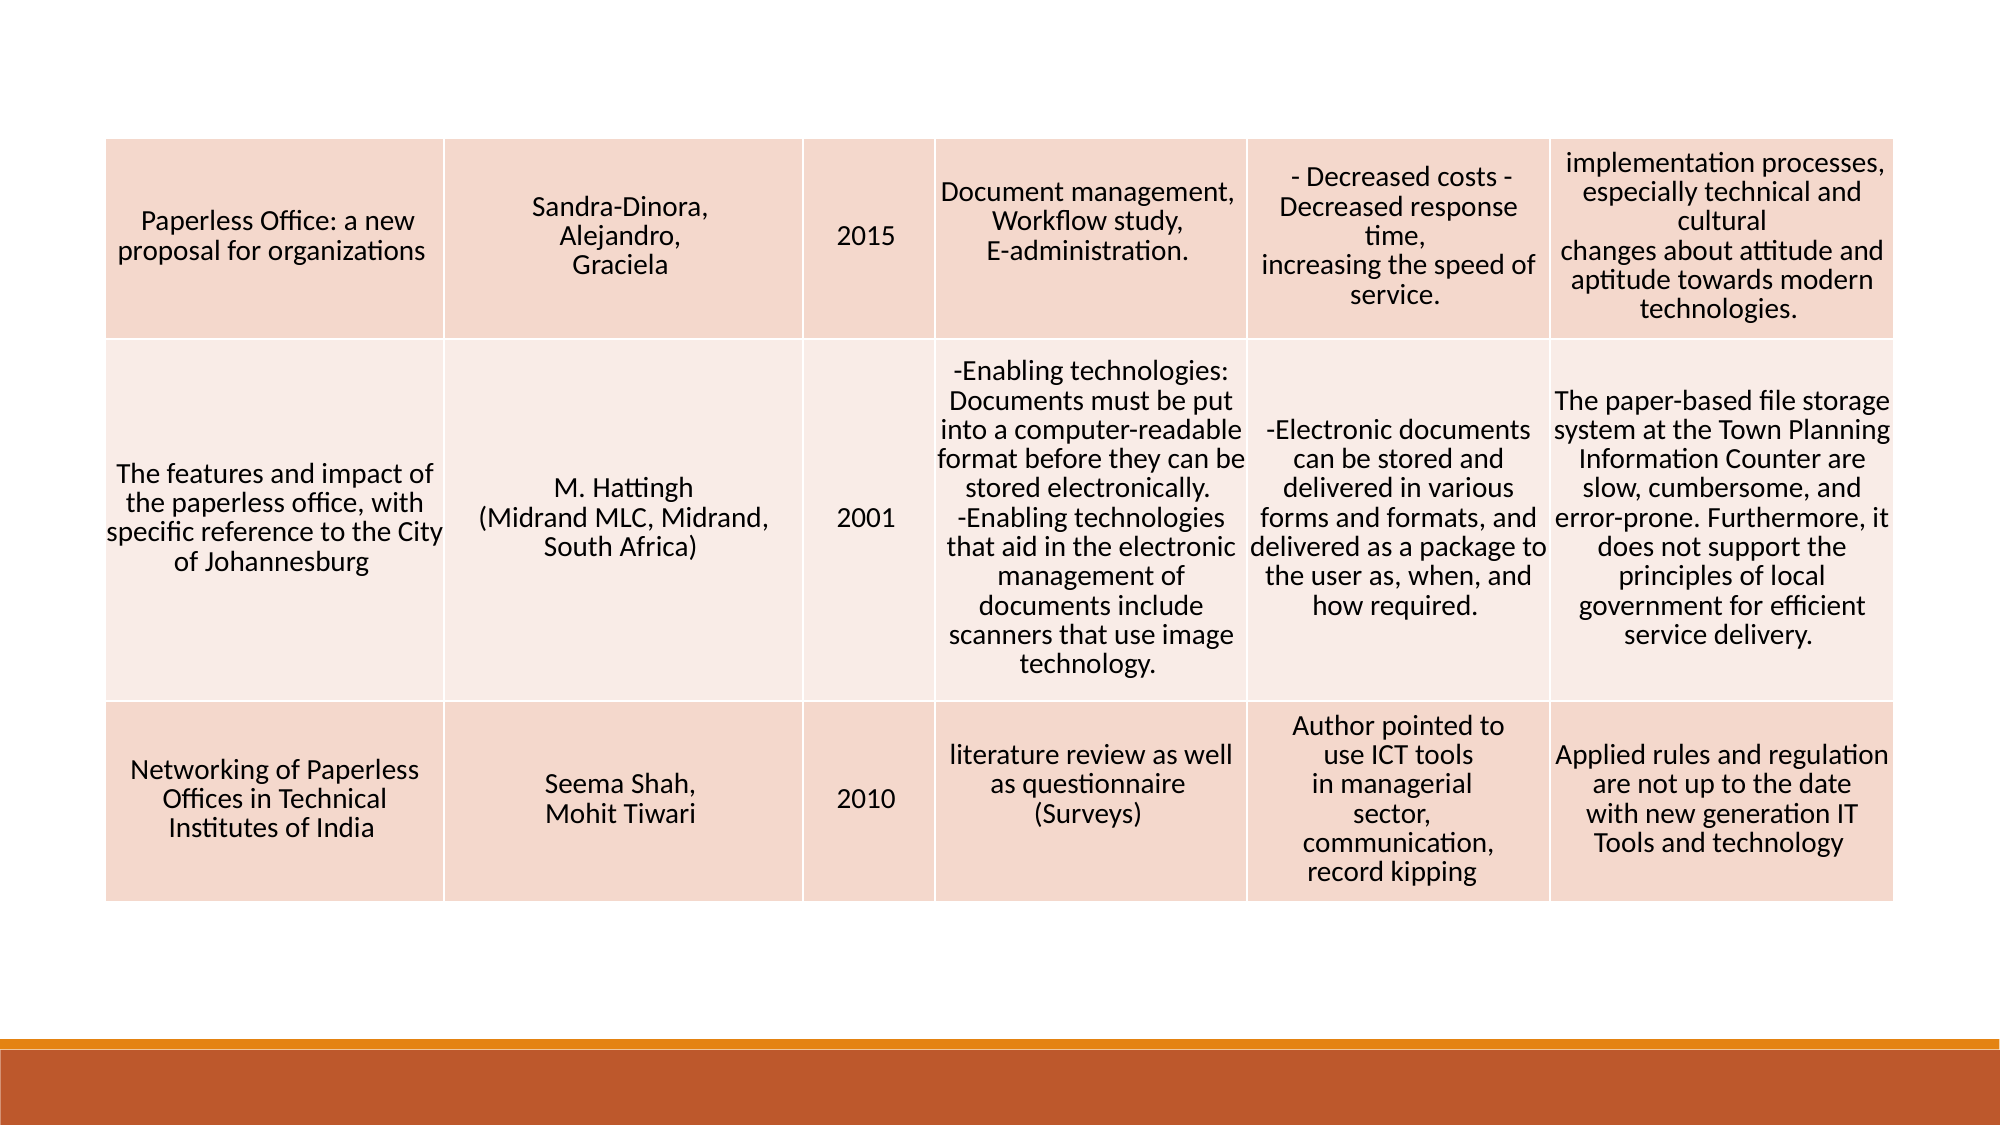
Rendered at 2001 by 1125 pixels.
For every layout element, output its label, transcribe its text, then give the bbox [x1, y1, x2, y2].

table_header - Decreased costs -Decreased response time, increasing the speed of service. [1248, 139, 1549, 338]
table_header 2015 [804, 139, 934, 338]
table_header implementation processes, especially technical and cultural changes about attitude and aptitude towards modern technologies. [1551, 139, 1893, 338]
table_cell 2010 [804, 702, 934, 901]
table_cell -Enabling technologies: Documents must be put into a computer-readable format before they can be stored electronically. -Enabling technologies that aid in the electronic management of documents include scanners that use image technology. [936, 340, 1246, 700]
table_cell Applied rules and regulation are not up to the date with new generation IT Tools and technology [1551, 702, 1893, 901]
table_cell Networking of Paperless Offices in Technical Institutes of India [106, 702, 443, 901]
table_cell M. Hattingh (Midrand MLC, Midrand, South Africa) [445, 340, 802, 700]
table_cell literature review as well as questionnaire (Surveys) [936, 702, 1246, 901]
table_cell 2001 [804, 340, 934, 700]
table_cell The paper-based file storage system at the Town Planning Information Counter are slow, cumbersome, and error-prone. Furthermore, it does not support the principles of local government for efficient service delivery. [1551, 340, 1893, 700]
table_header Document management, Workflow study, E-administration. [936, 139, 1246, 338]
table_header Sandra-Dinora, Alejandro, Graciela [445, 139, 802, 338]
table_cell -Electronic documents can be stored and delivered in various forms and formats, and delivered as a package to the user as, when, and how required. [1248, 340, 1549, 700]
table_cell Seema Shah, Mohit Tiwari [445, 702, 802, 901]
table_cell The features and impact of the paperless office, with specific reference to the City of Johannesburg [106, 340, 443, 700]
table_header Paperless Office: a new proposal for organizations [106, 139, 443, 338]
table_cell Author pointed to use ICT tools in managerial sector, communication, record kipping [1248, 702, 1549, 901]
